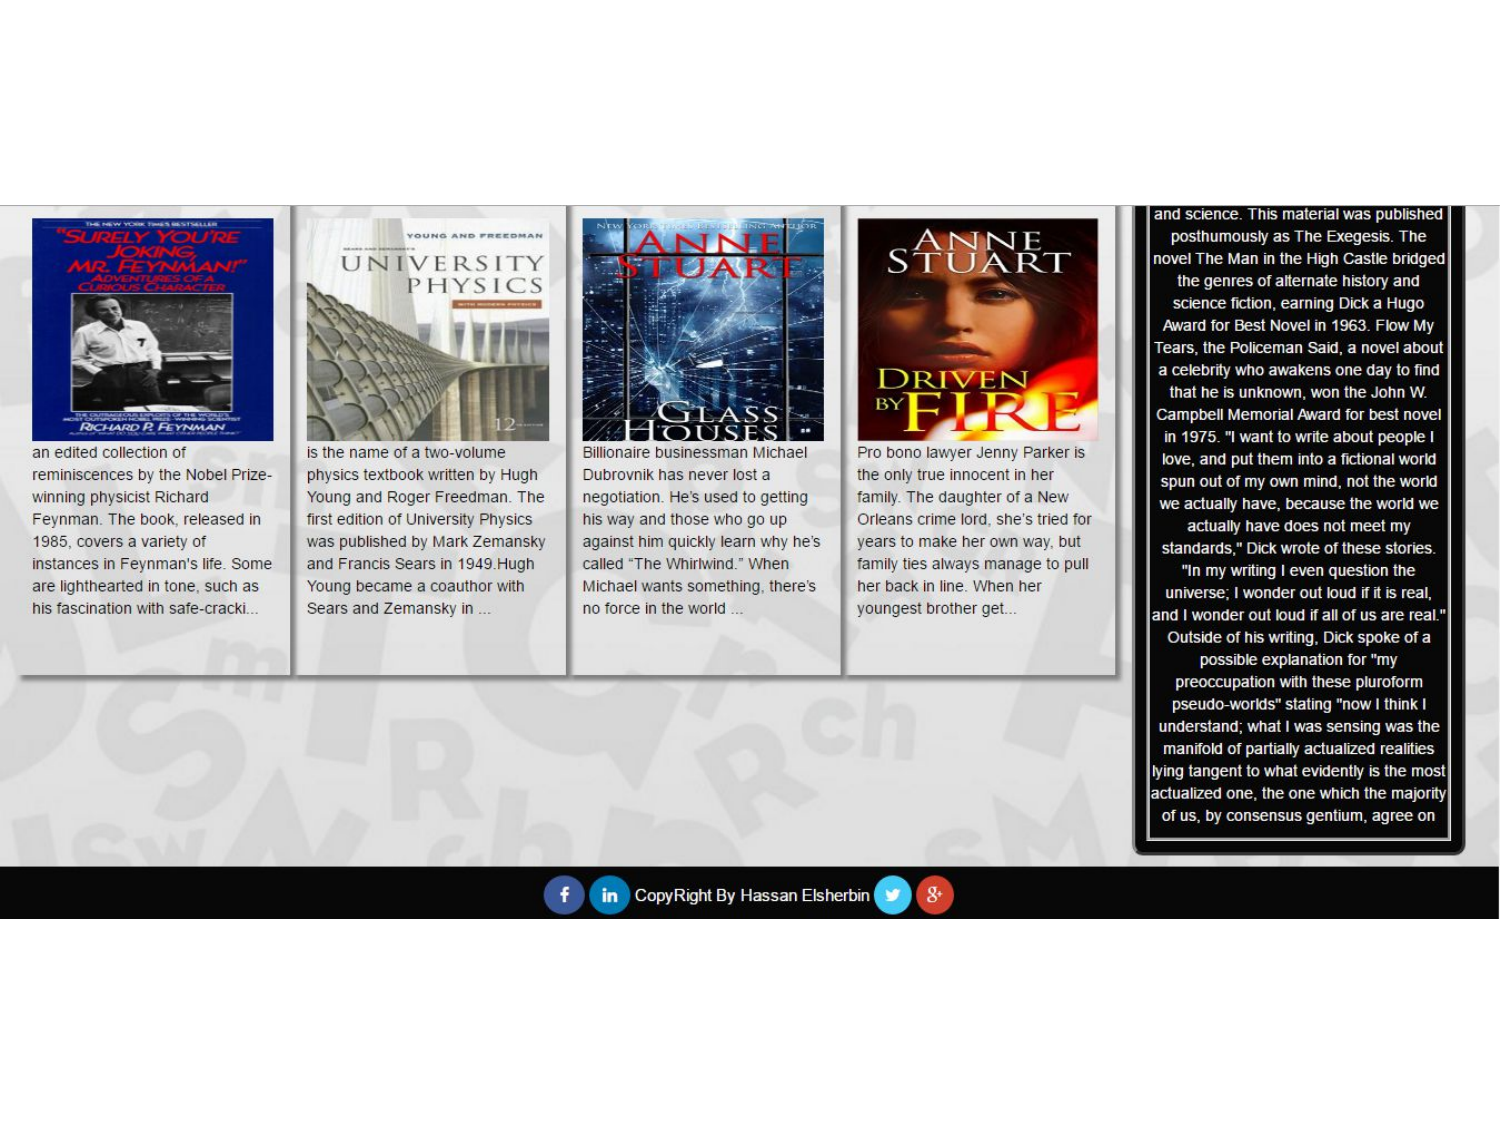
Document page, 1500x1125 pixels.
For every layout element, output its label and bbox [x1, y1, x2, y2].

picture [0, 205, 1500, 919]
